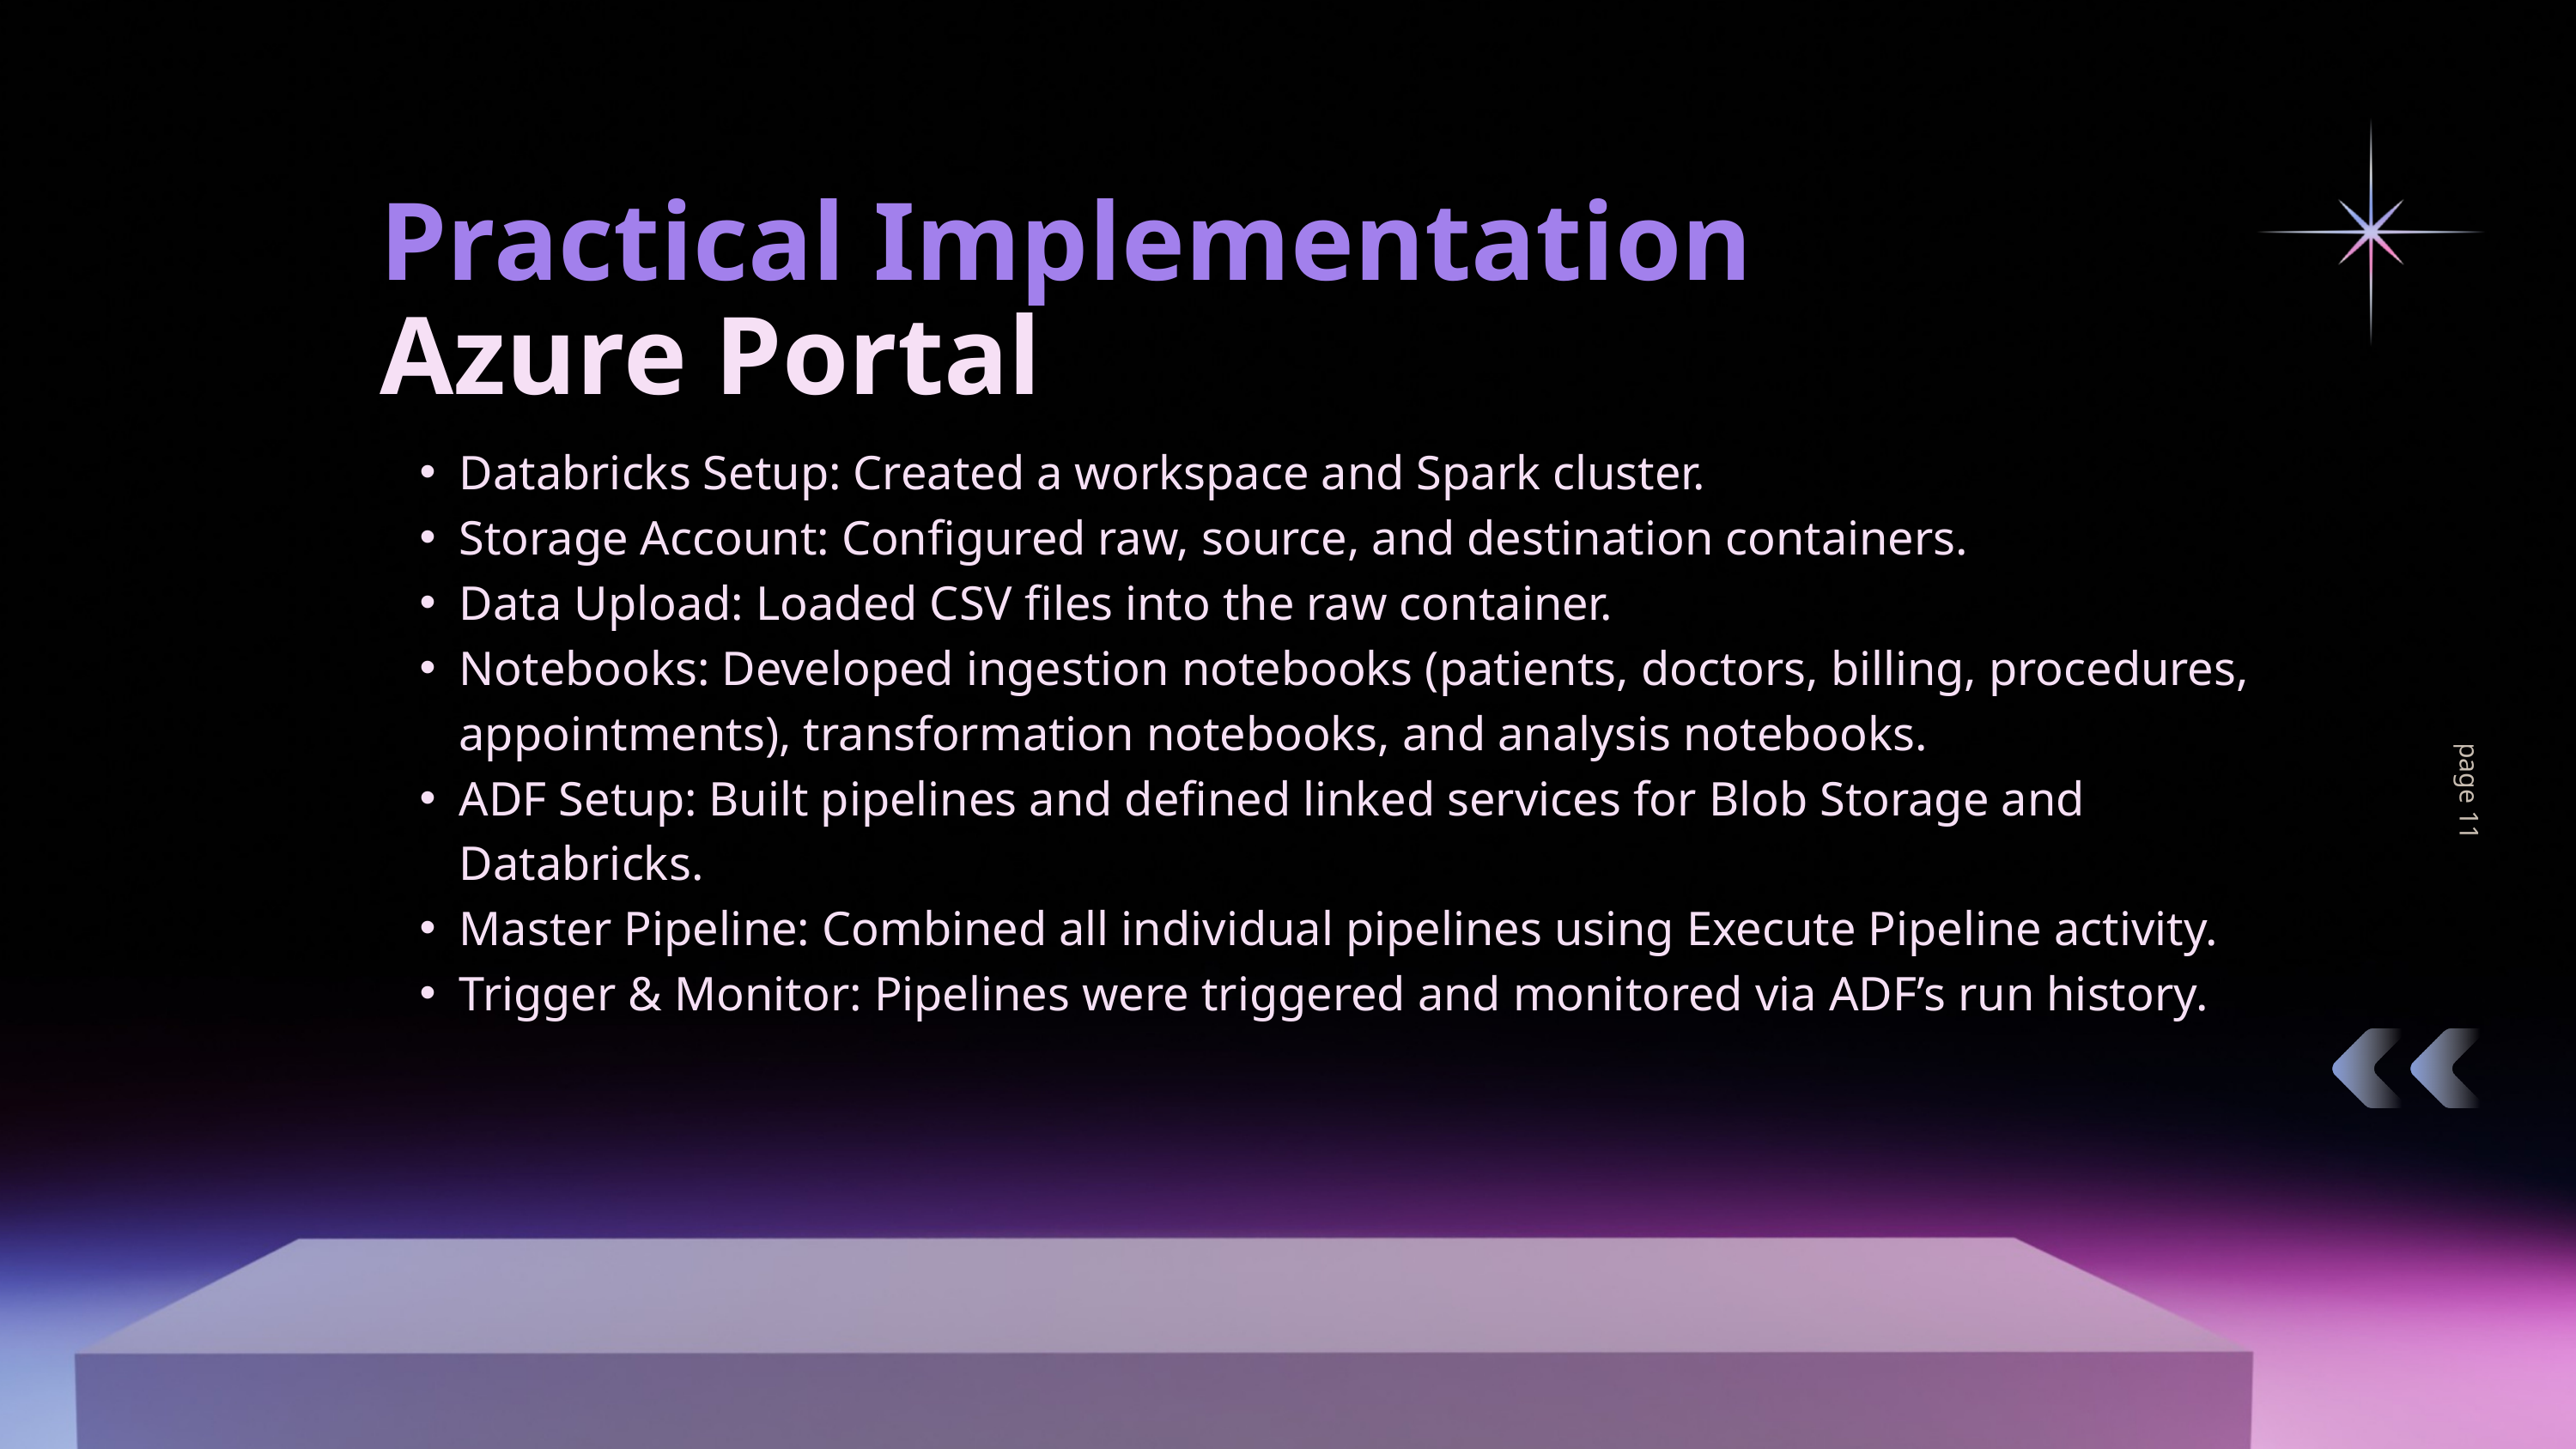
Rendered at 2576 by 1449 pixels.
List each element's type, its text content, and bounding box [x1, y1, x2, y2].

text_box Azure Portal [380, 301, 1448, 416]
text_box [2331, 1028, 2409, 1108]
text_box [0, 0, 2576, 1449]
text_box [2409, 1028, 2488, 1108]
text_box Databricks Setup: Created a workspace and Spark cluster. Storage Account: Configured raw, source, and destination containers. Data Upload: Loaded CSV files into the raw container. Notebooks: Developed ingestion notebooks (patients, doctors, billing, procedures, appointments), transformation notebooks, and analysis notebooks. ADF Setup: Built pipelines and defined linked services for Blob Storage and Databricks. Master Pipeline: Combined all individual pipelines using Execute Pipeline activity. Trigger & Monitor: Pipelines were triggered and monitored via ADF’s run history. [380, 433, 2257, 1086]
text_box [2256, 117, 2486, 347]
text_box page 11 [2418, 701, 2491, 882]
text_box Practical Implementation [380, 151, 1835, 301]
